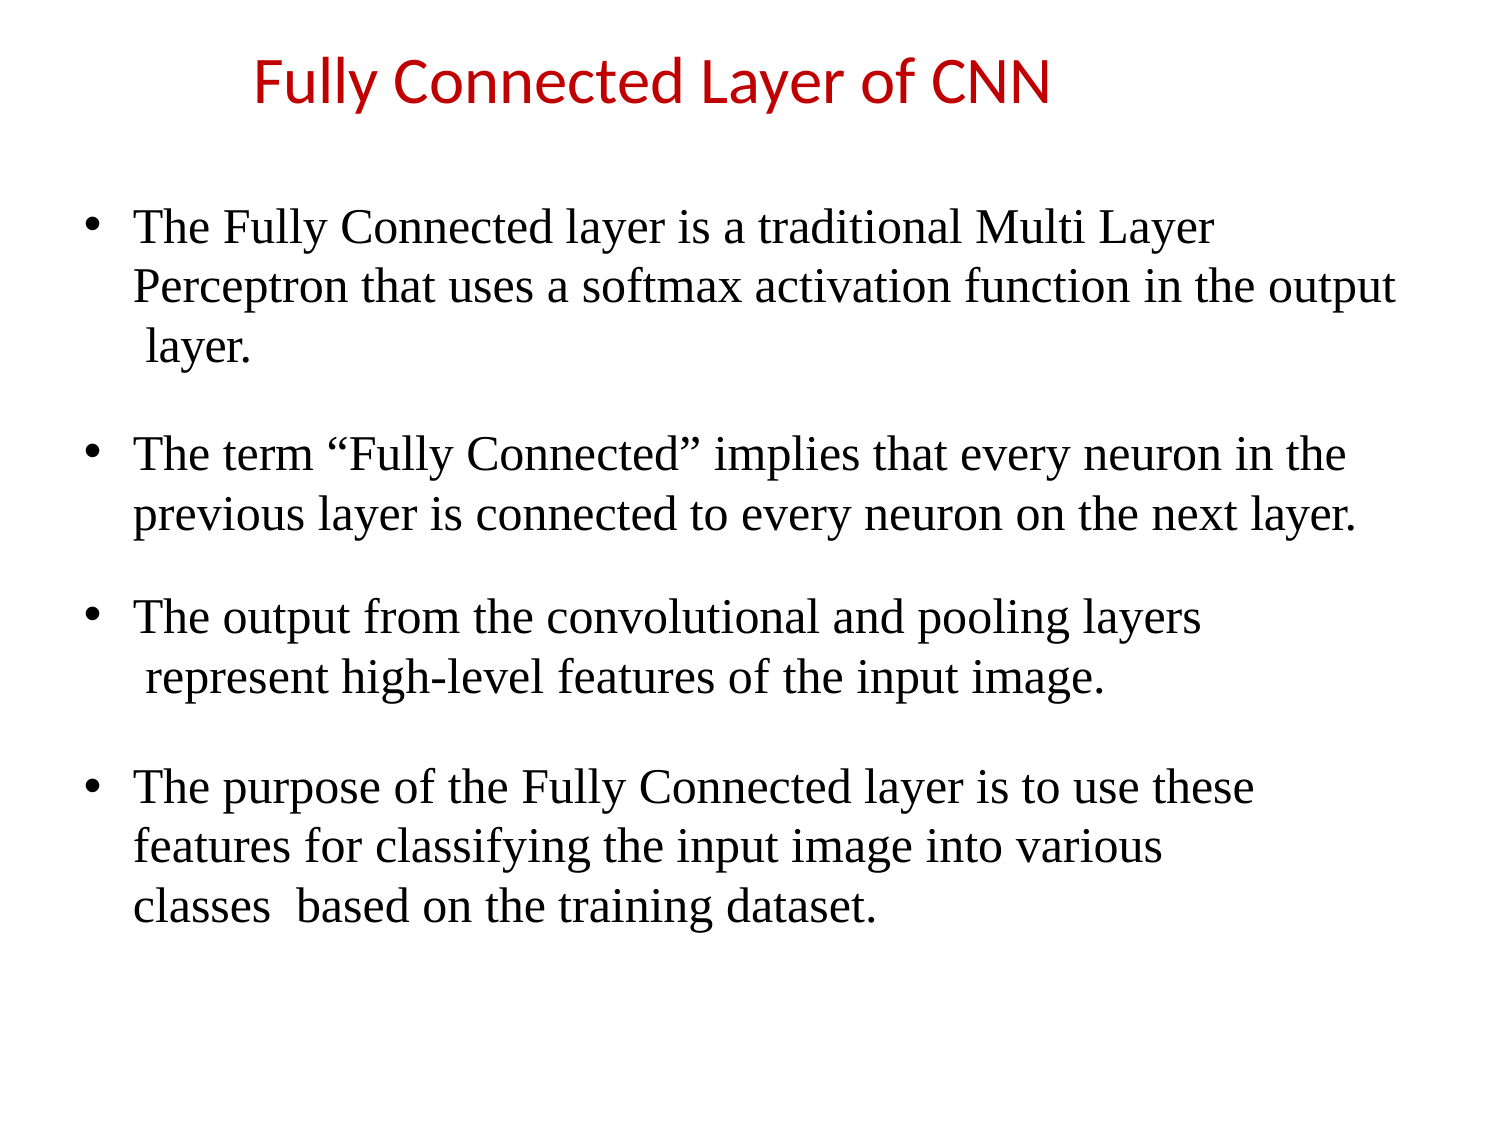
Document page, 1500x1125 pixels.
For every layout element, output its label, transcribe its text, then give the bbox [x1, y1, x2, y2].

text_box The Fully Connected layer is a traditional Multi Layer Perceptron that uses a softmax activation function in the output layer. The term “Fully Connected” implies that every neuron in the previous layer is connected to every neuron on the next layer. The output from the convolutional and pooling layers represent high-level features of the input image. The purpose of the Fully Connected layer is to use these features for classifying the input image into various classes based on the training dataset. [81, 189, 1398, 934]
title Fully Connected Layer of CNN [251, 34, 1398, 189]
